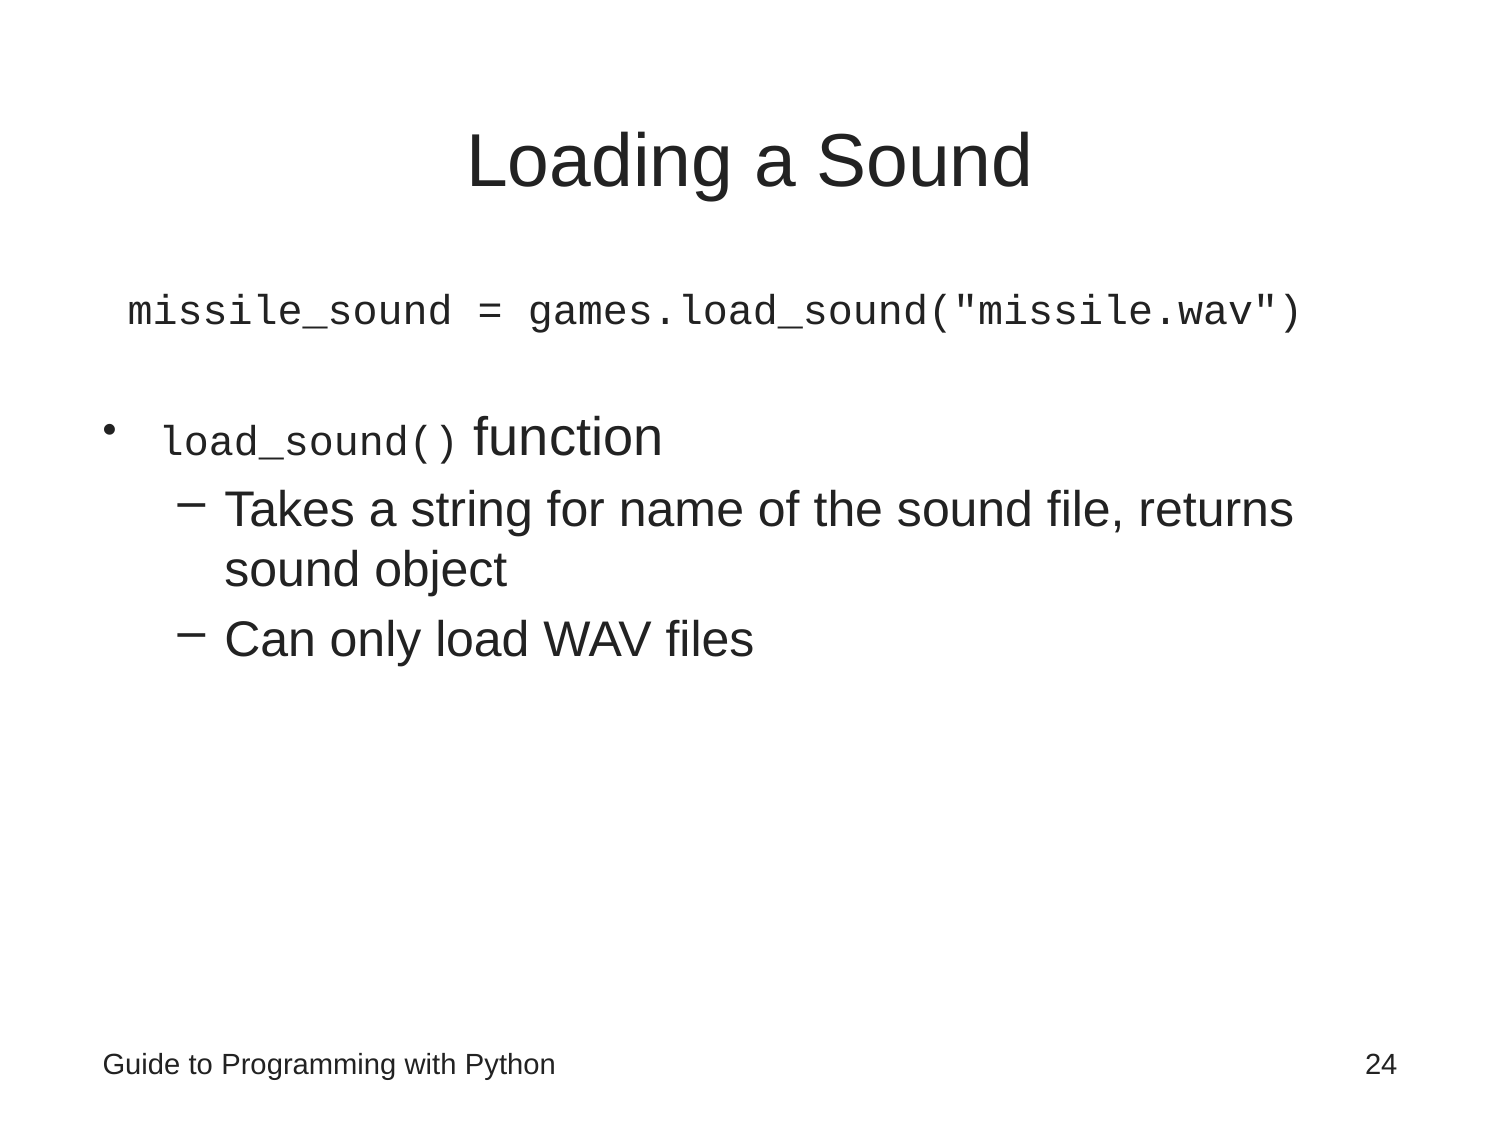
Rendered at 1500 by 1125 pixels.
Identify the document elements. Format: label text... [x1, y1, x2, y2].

title Loading a Sound [87, 62, 1413, 251]
slide_number 24 [1074, 1037, 1413, 1101]
list missile_sound = games.load_sound("missile.wav") load_sound() function Takes a string for name of the sound file, returns sound object Can only load WAV files [87, 274, 1413, 1026]
footer Guide to Programming with Python [87, 1037, 1051, 1101]
